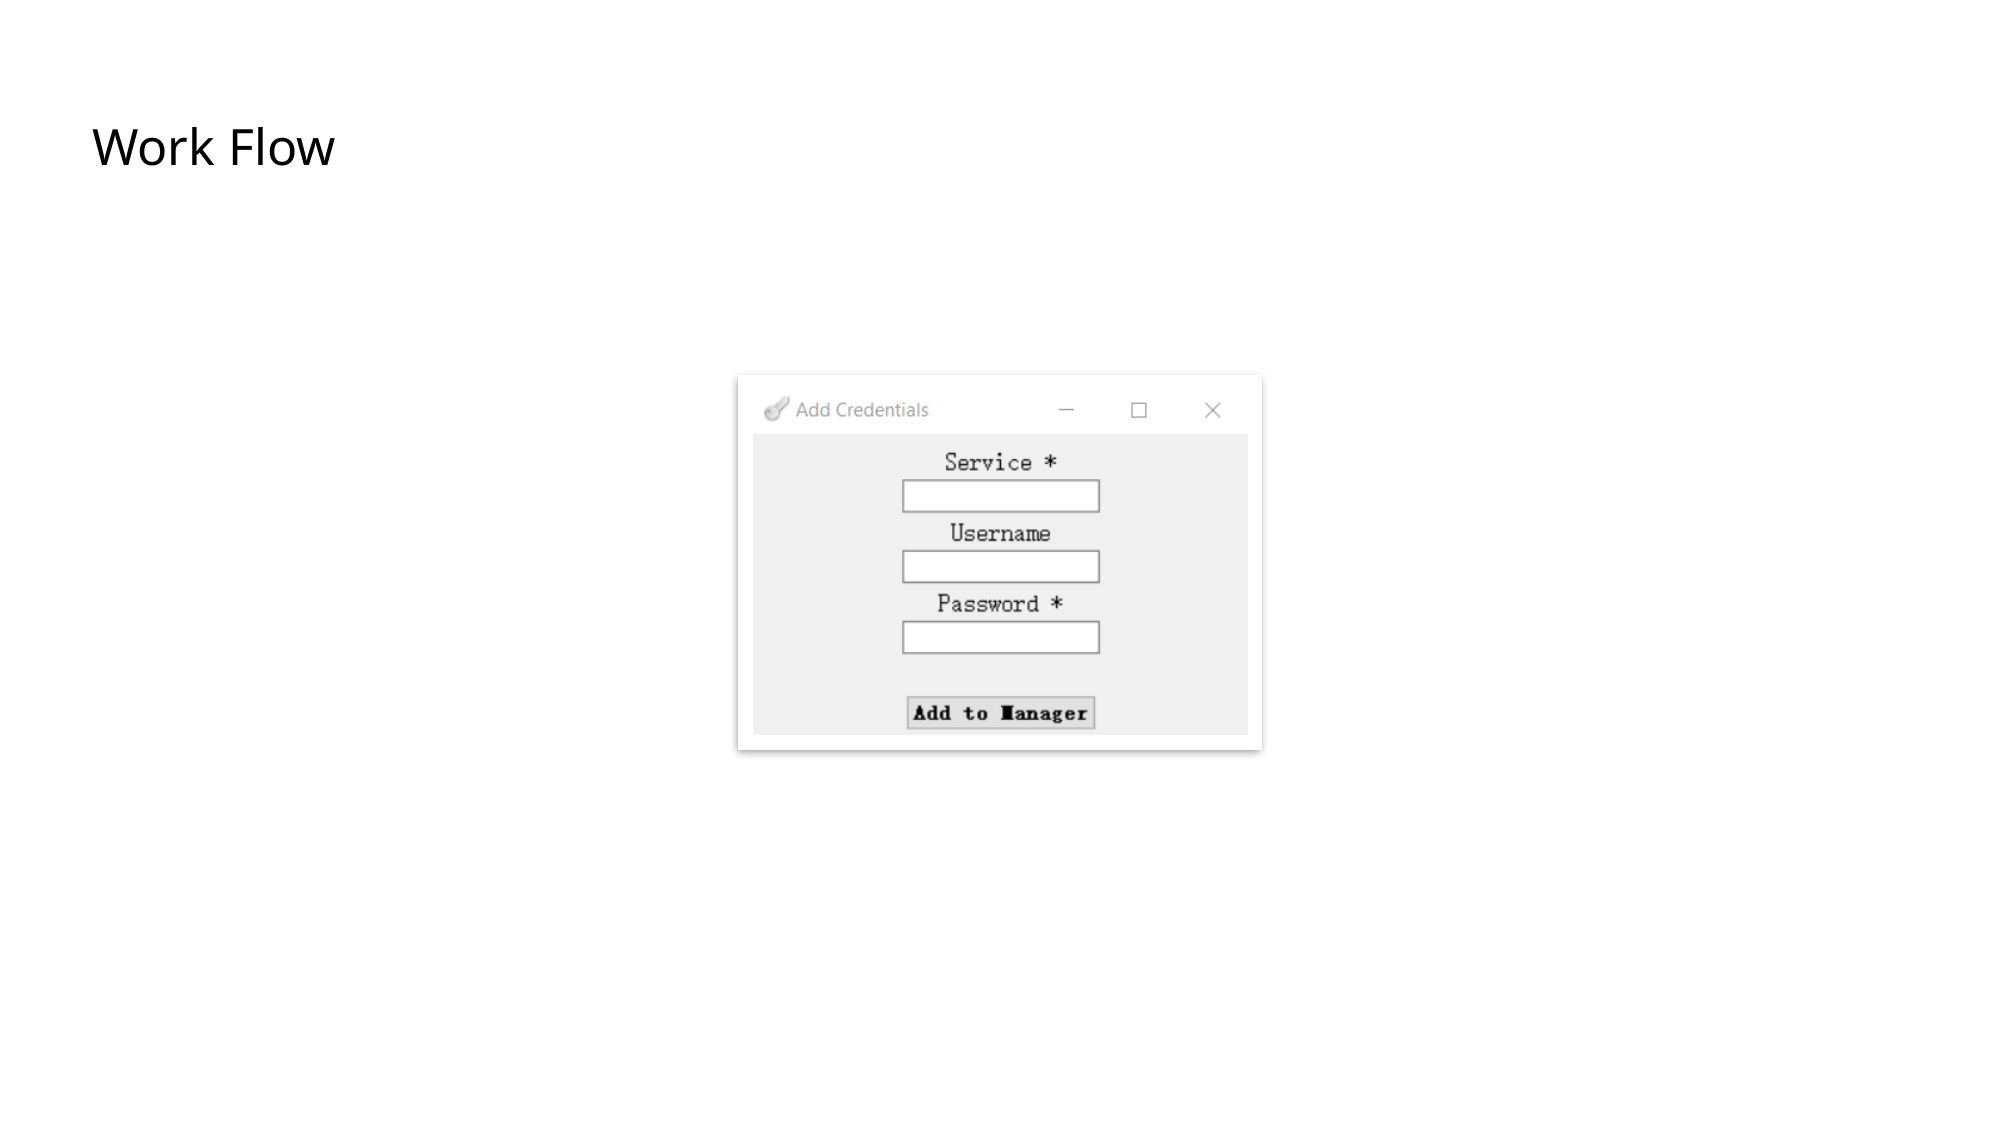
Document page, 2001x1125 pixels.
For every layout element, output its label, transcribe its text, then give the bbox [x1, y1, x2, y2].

picture [752, 389, 1248, 736]
text_box Work Flow [77, 107, 352, 183]
